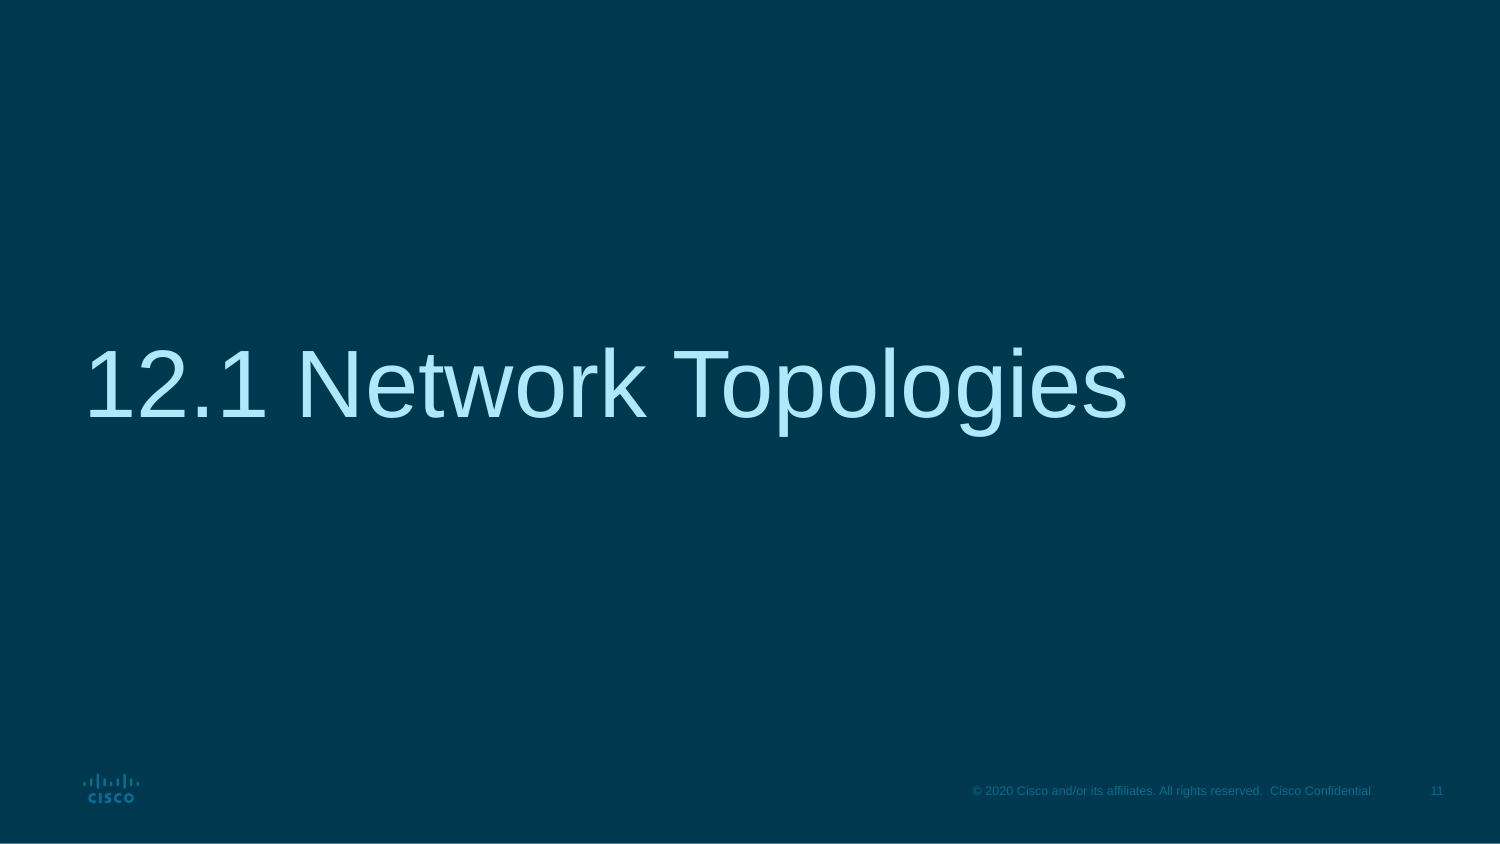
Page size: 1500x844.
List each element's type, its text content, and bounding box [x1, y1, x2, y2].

title 12.1 Network Topologies [68, 150, 1315, 446]
